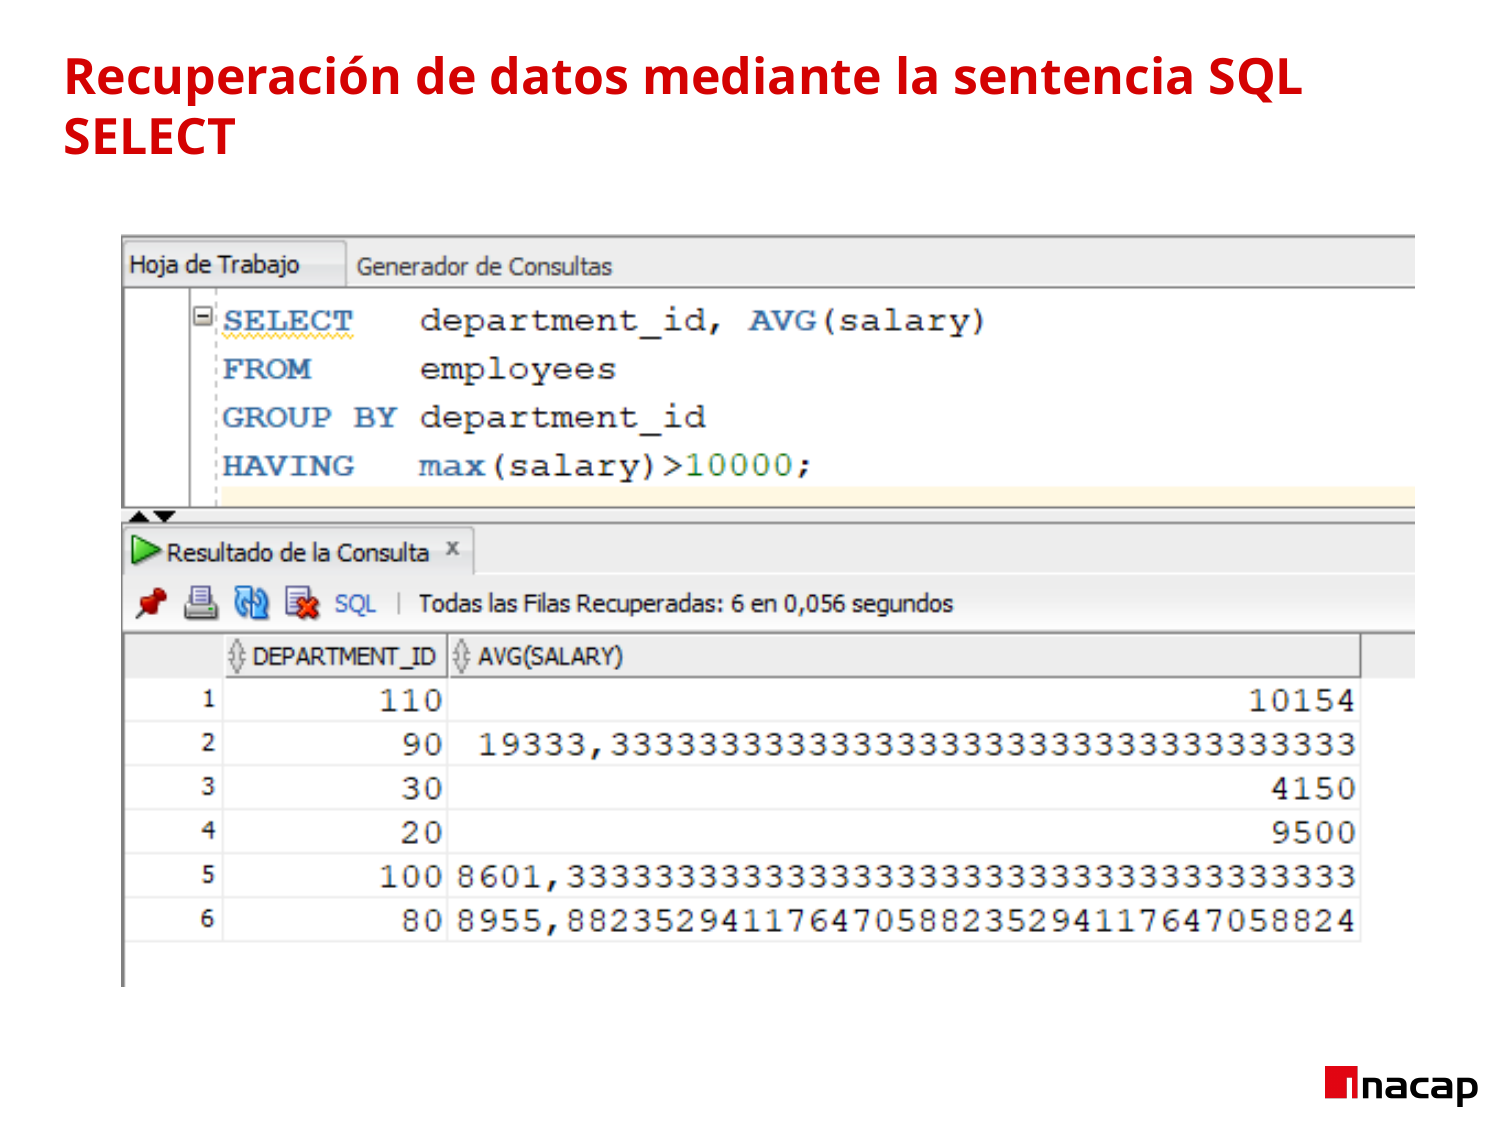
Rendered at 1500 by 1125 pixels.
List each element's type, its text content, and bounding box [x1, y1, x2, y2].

picture [120, 234, 1415, 987]
picture [1325, 1065, 1478, 1108]
title Recuperación de datos mediante la sentencia SQL SELECT [48, 29, 1364, 181]
